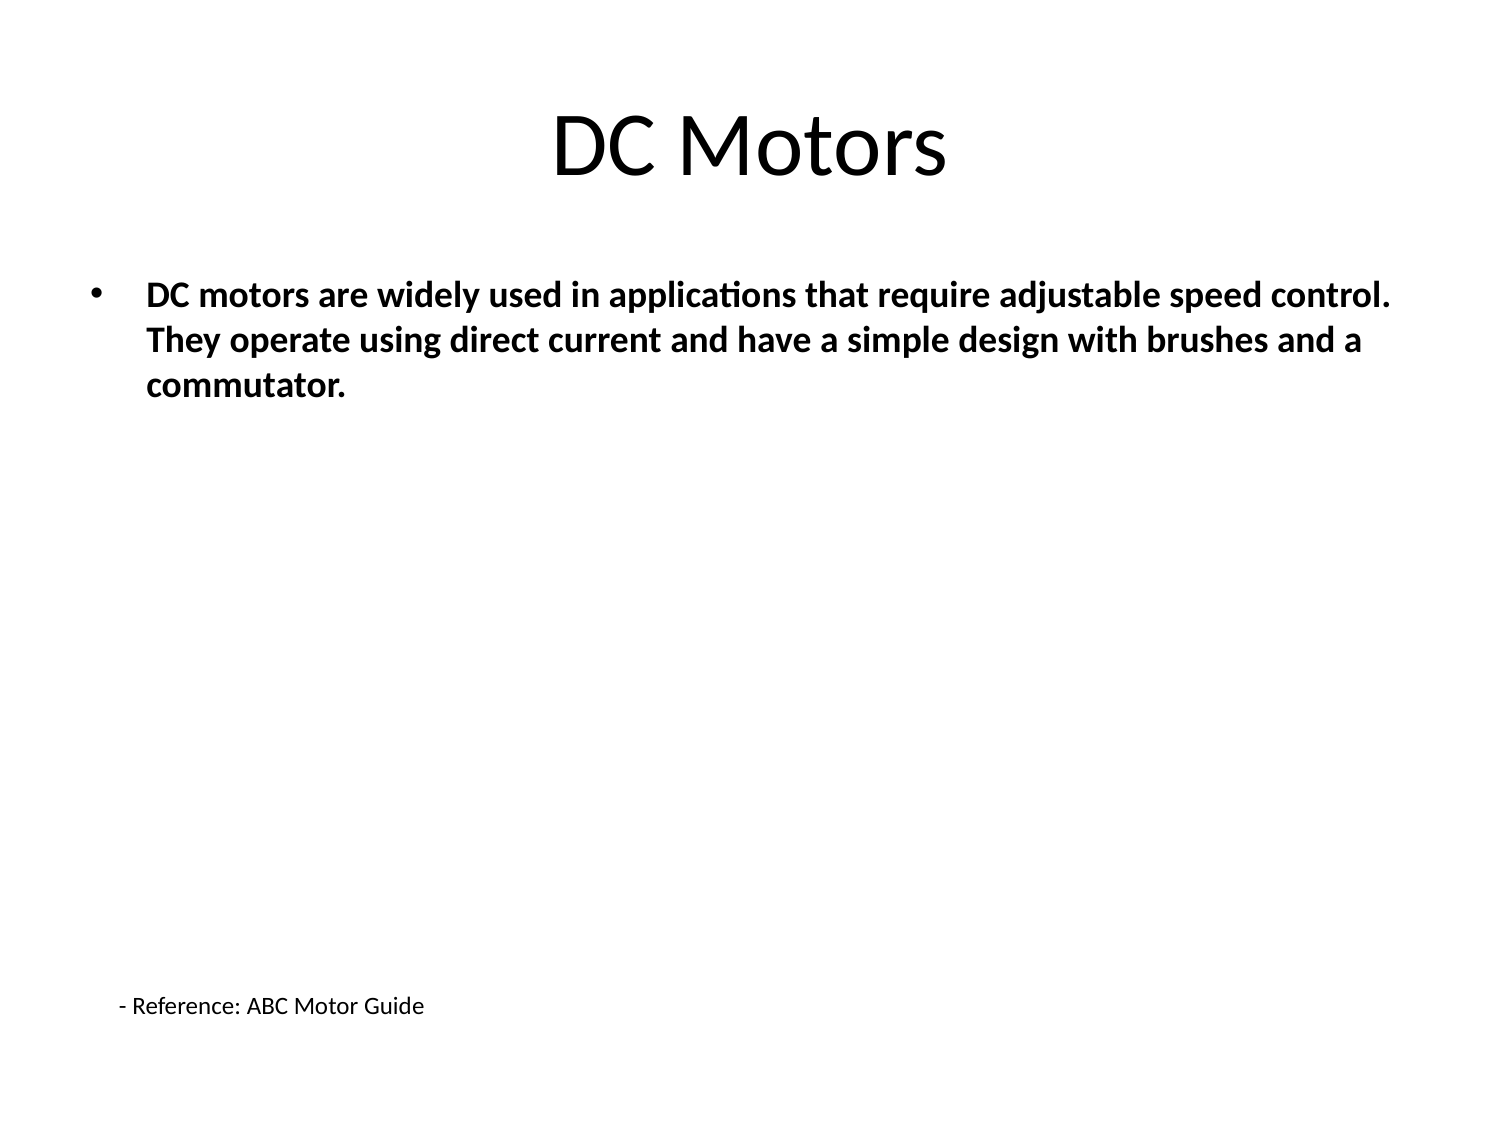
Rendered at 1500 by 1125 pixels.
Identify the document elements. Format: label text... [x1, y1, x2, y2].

list DC motors are widely used in applications that require adjustable speed control. They operate using direct current and have a simple design with brushes and a commutator. [75, 262, 1425, 1005]
title DC Motors [75, 45, 1425, 233]
text_box - Reference: ABC Motor Guide [104, 937, 1500, 1028]
